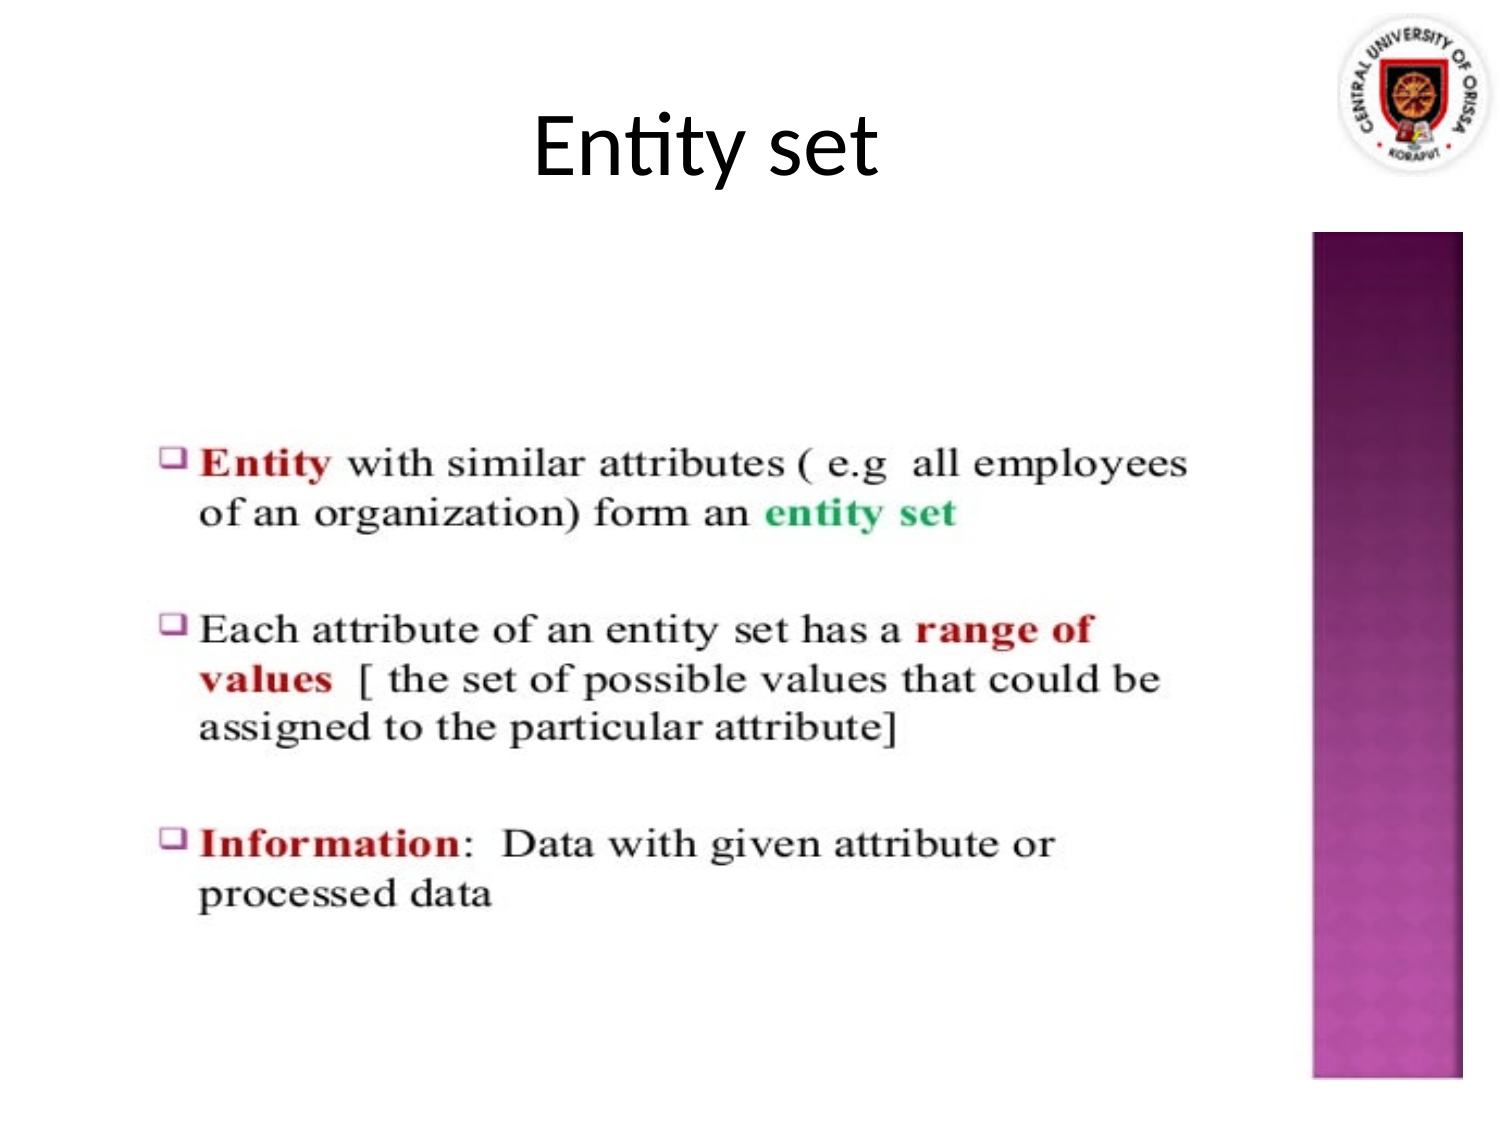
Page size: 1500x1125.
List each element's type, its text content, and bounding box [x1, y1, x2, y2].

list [74, 232, 1463, 1081]
title Entity set [75, 45, 1338, 230]
